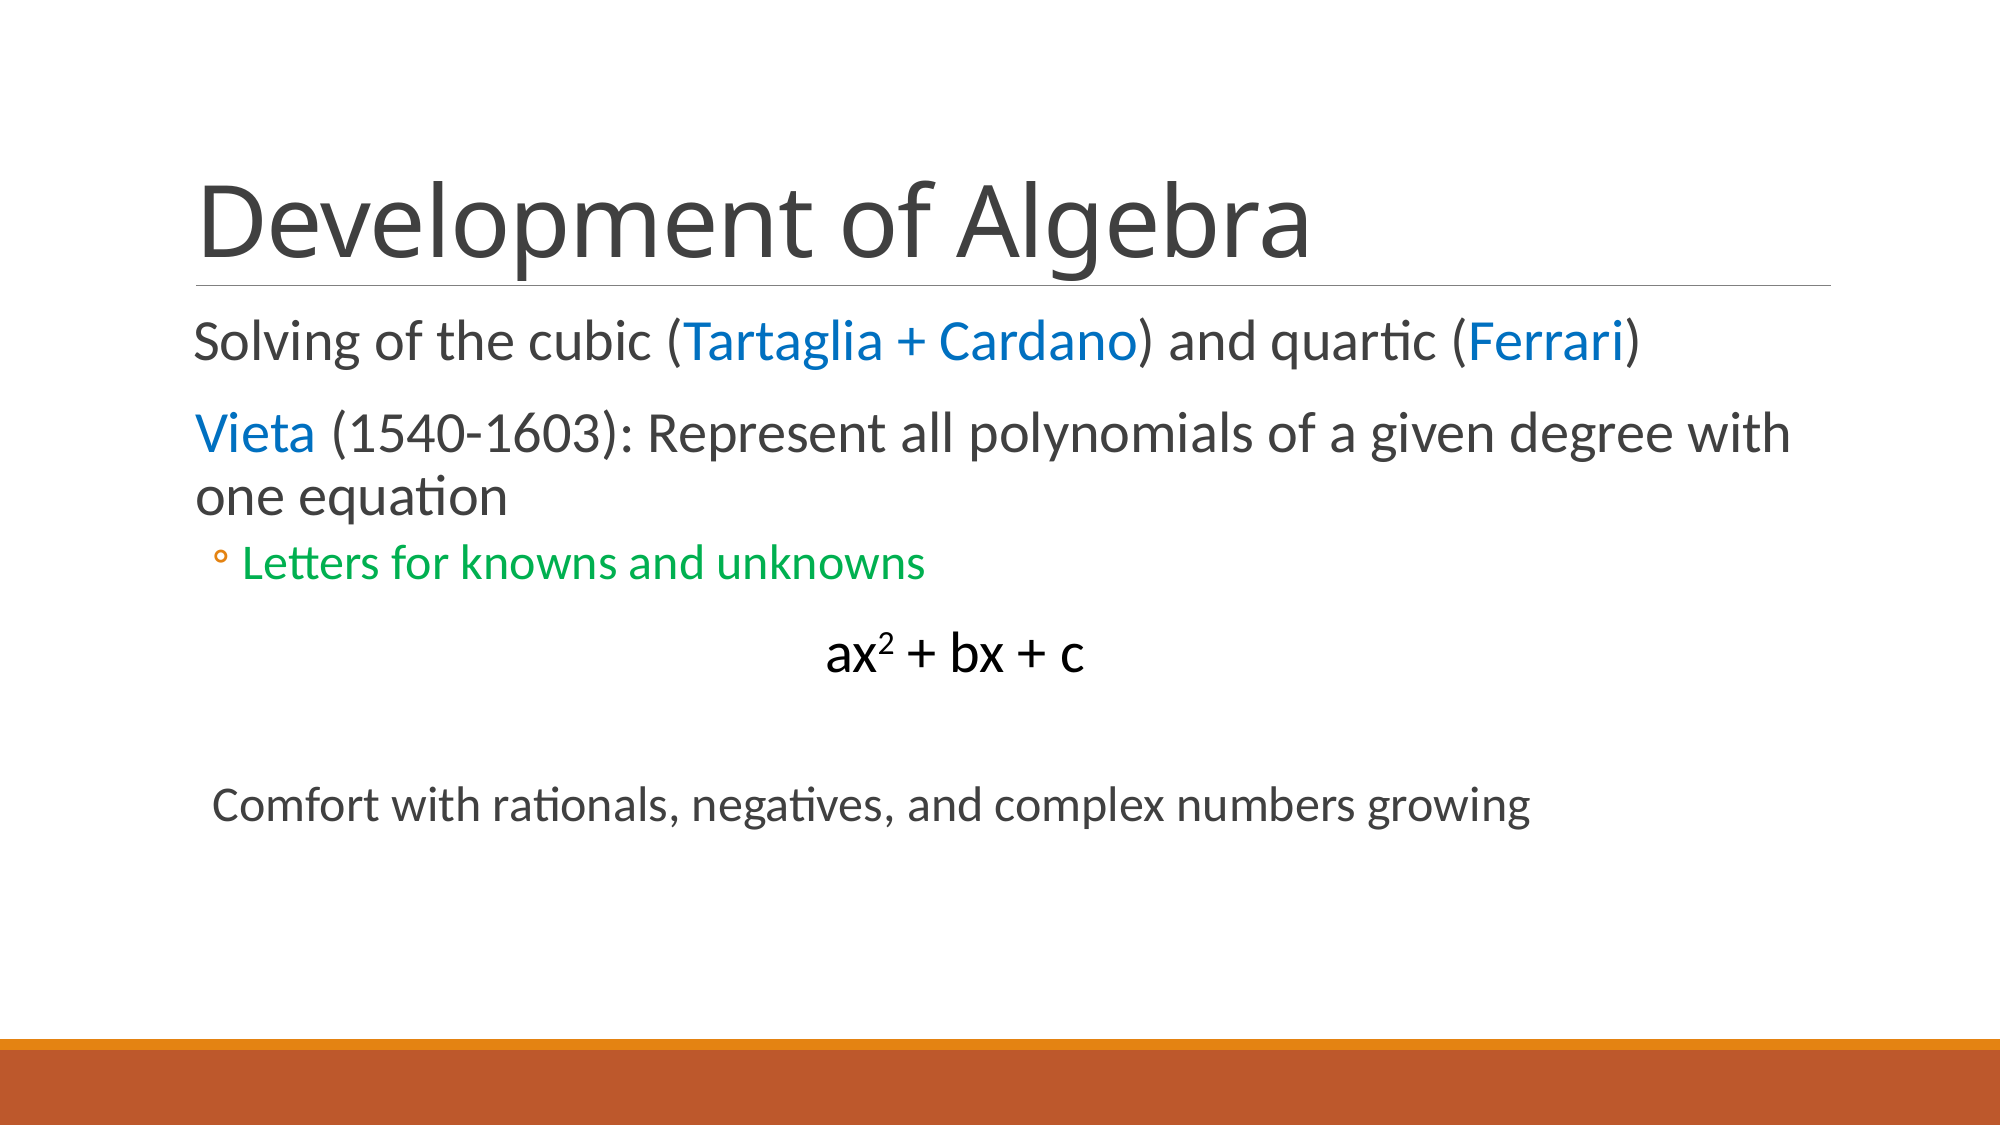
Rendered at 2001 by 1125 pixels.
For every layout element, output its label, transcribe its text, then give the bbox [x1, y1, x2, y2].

title Development of Algebra [180, 47, 1830, 285]
text_box ax2 + bx + c [810, 606, 1875, 692]
list Solving of the cubic (Tartaglia + Cardano) and quartic (Ferrari) Vieta (1540-1603): Represent all polynomials of a given degree with one equation Letters for knowns and unknowns Comfort with rationals, negatives, and complex numbers growing [180, 302, 1830, 963]
